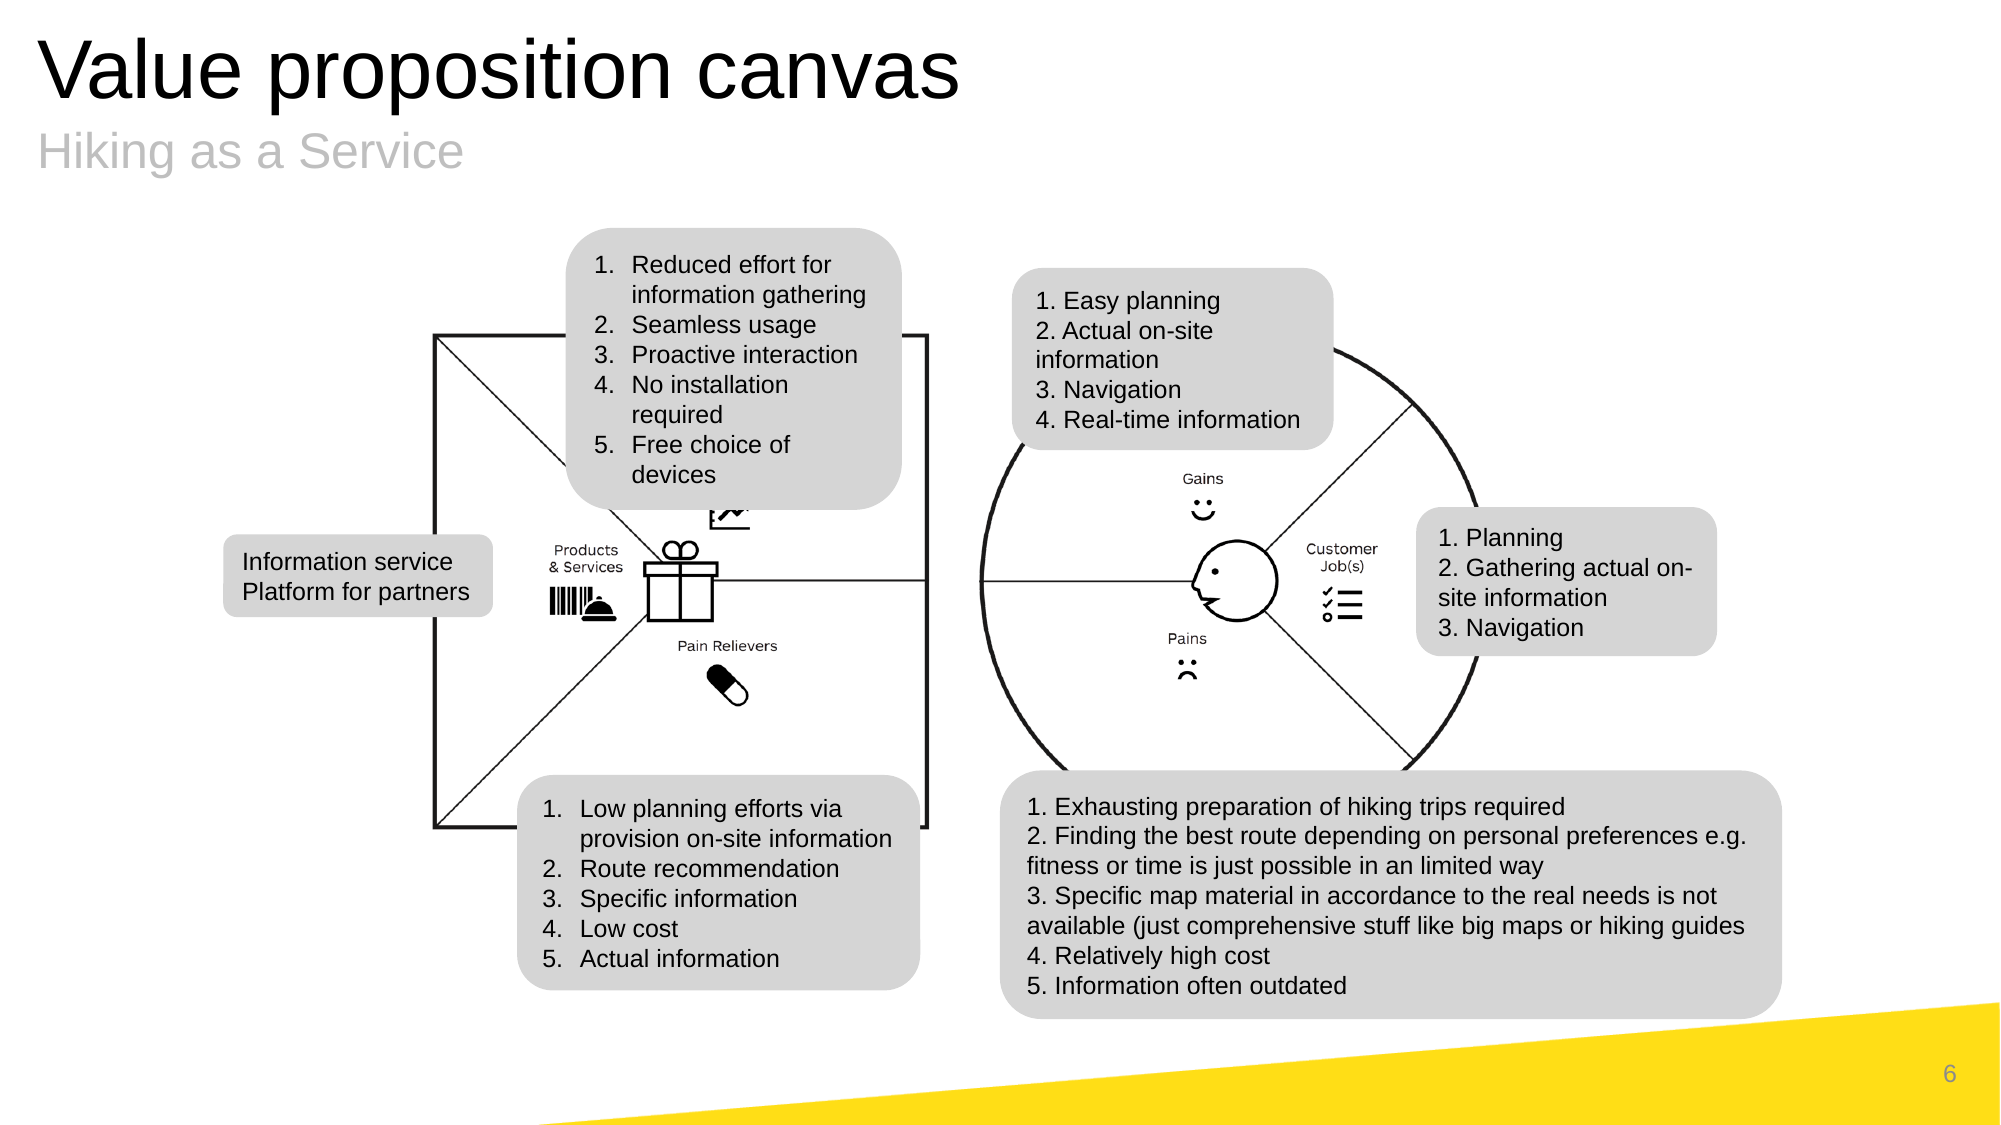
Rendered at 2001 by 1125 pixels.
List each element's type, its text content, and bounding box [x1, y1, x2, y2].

list Hiking as a Service [22, 130, 1748, 211]
text_box Low planning efforts via provision on-site information Route recommendation Specific information Low cost Actual information [517, 849, 921, 991]
text_box Reduced effort for information gathering Seamless usage Proactive interaction No installation required Free choice of devices [565, 227, 902, 316]
text_box 1. Planning 2. Gathering actual on-site information 3. Navigation [1504, 507, 1718, 657]
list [416, 316, 1504, 849]
text_box 1. Easy planning 2. Actual on-site information 3. Navigation 4. Real-time information [1011, 267, 1334, 316]
text_box 1. Exhausting preparation of hiking trips required 2. Finding the best route depending on personal preferences e.g. fitness or time is just possible in an limited way 3. Specific map material in accordance to the real needs is not available (just comprehensive stuff like big maps or hiking guides 4. Relatively high cost 5. Information often outdated [999, 770, 1783, 1020]
picture [0, 0, 2000, 1125]
list Value proposition canvas [22, 19, 1748, 130]
slide_number 6 [1522, 1042, 1973, 1103]
text_box Information service Platform for partners [223, 534, 416, 618]
